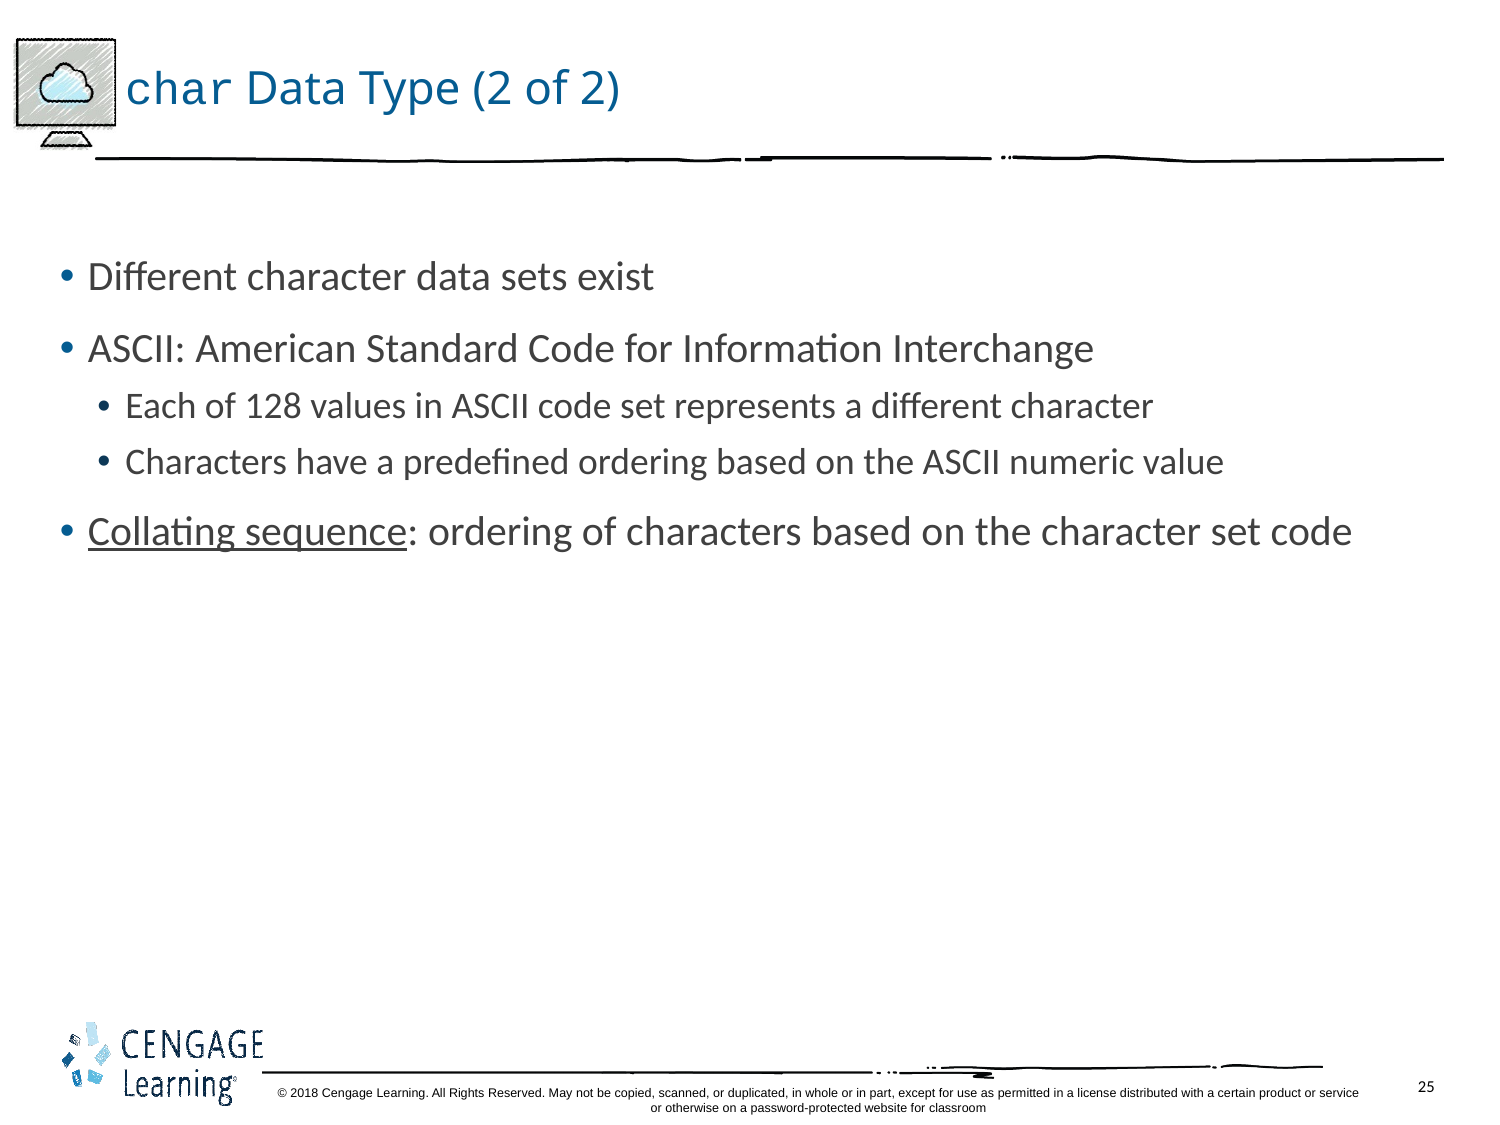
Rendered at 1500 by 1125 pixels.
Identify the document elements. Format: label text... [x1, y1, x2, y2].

picture [95, 155, 1444, 163]
title char Data Type (2 of 2) [125, 67, 1442, 115]
list Different character data sets exist ASCII: American Standard Code for Information Interchange Each of 128 values in ASCII code set represents a different character Characters have a predefined ordering based on the ASCII numeric value Collating sequence: ordering of characters based on the character set code [59, 252, 1441, 559]
picture [62, 1022, 1323, 1106]
picture [13, 36, 117, 151]
